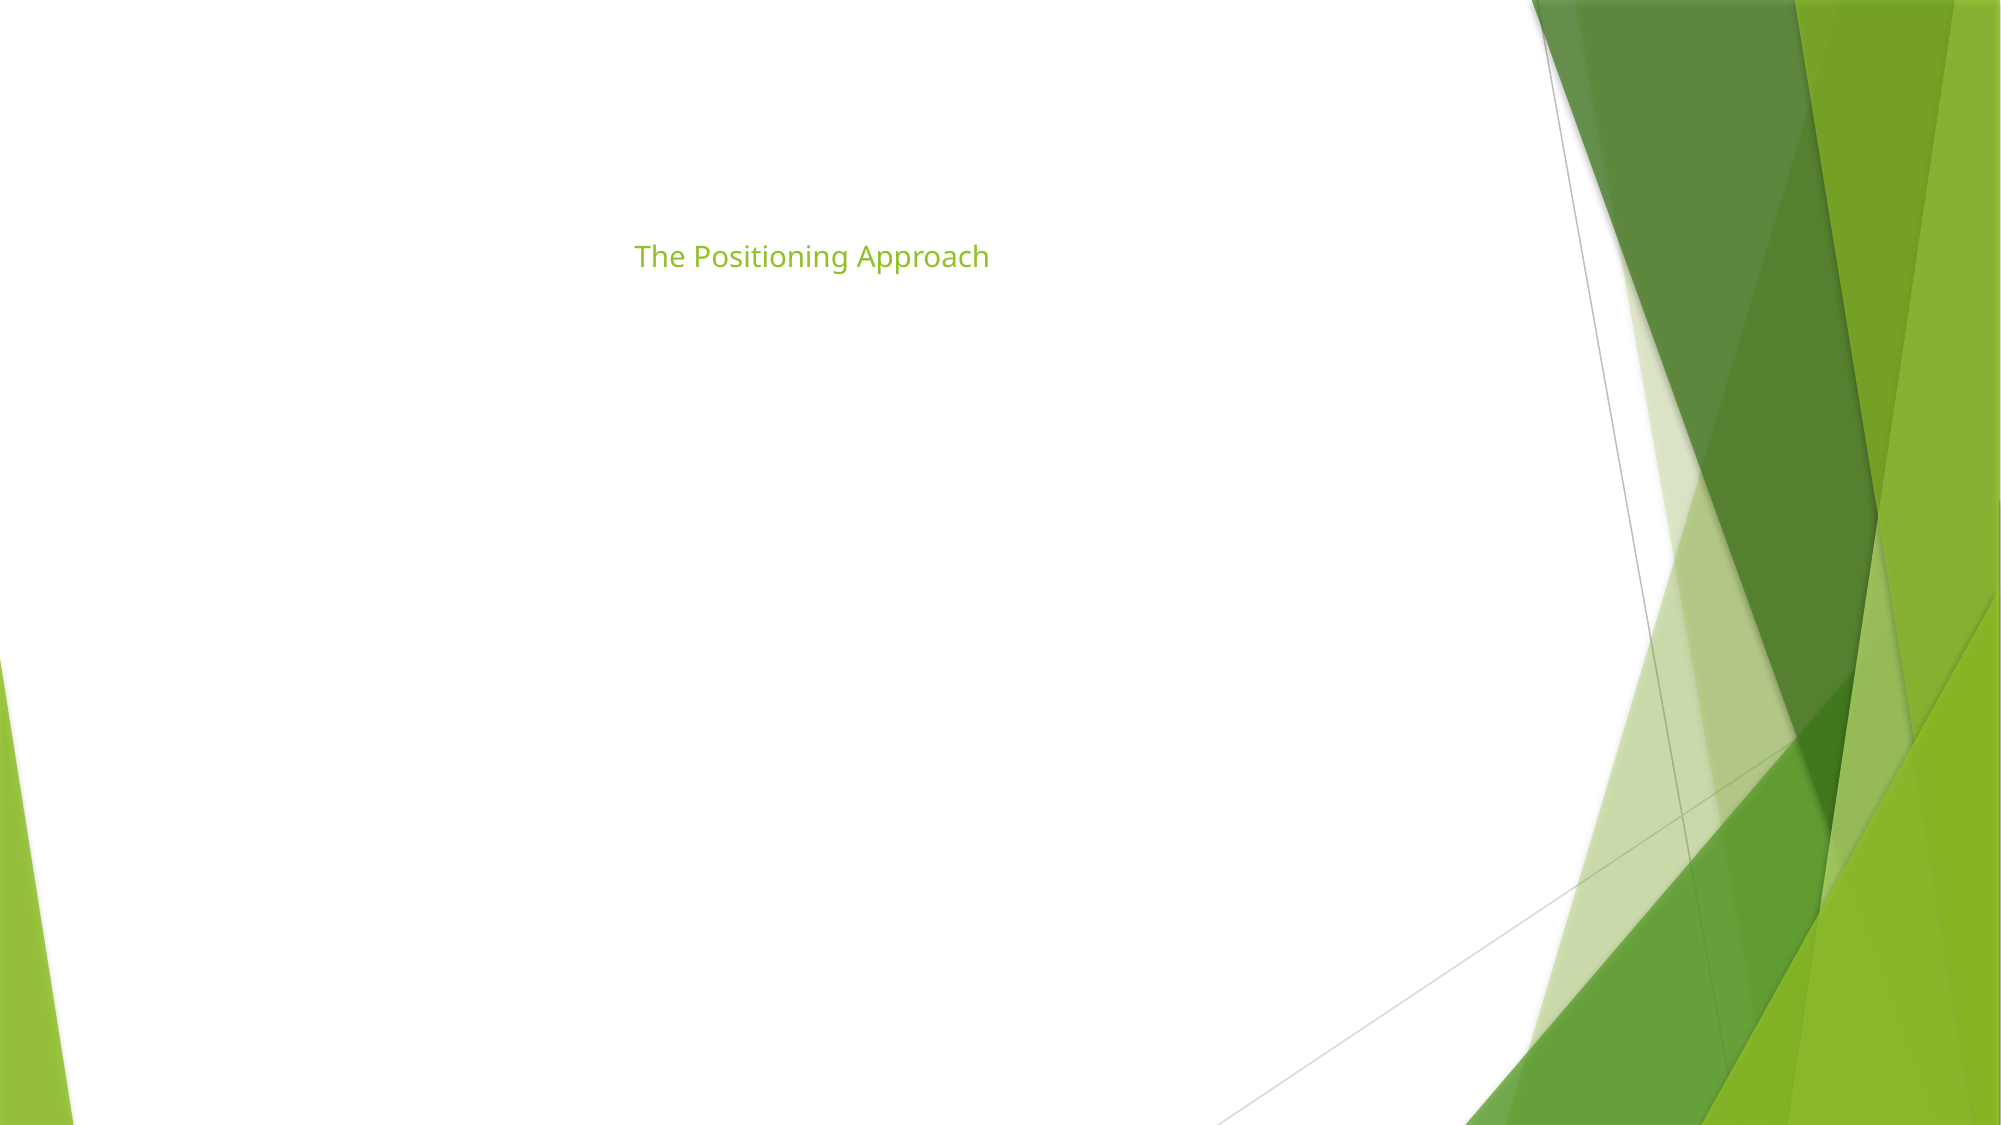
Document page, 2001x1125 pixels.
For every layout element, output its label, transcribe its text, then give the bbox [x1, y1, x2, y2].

title The Positioning Approach [111, 99, 1522, 317]
